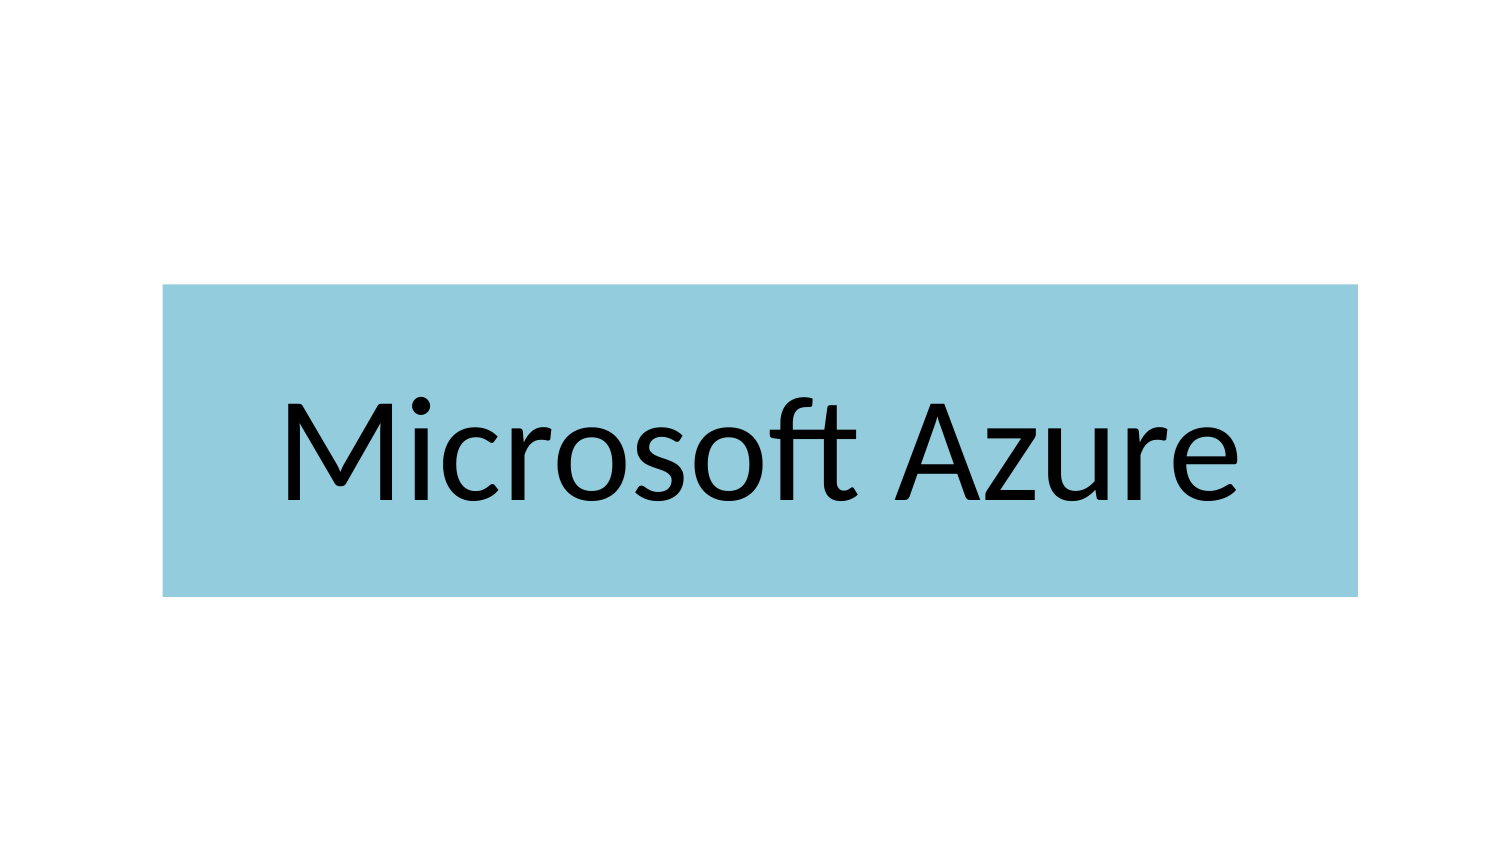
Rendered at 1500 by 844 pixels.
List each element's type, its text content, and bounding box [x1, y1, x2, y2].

title Microsoft Azure [162, 284, 1358, 597]
